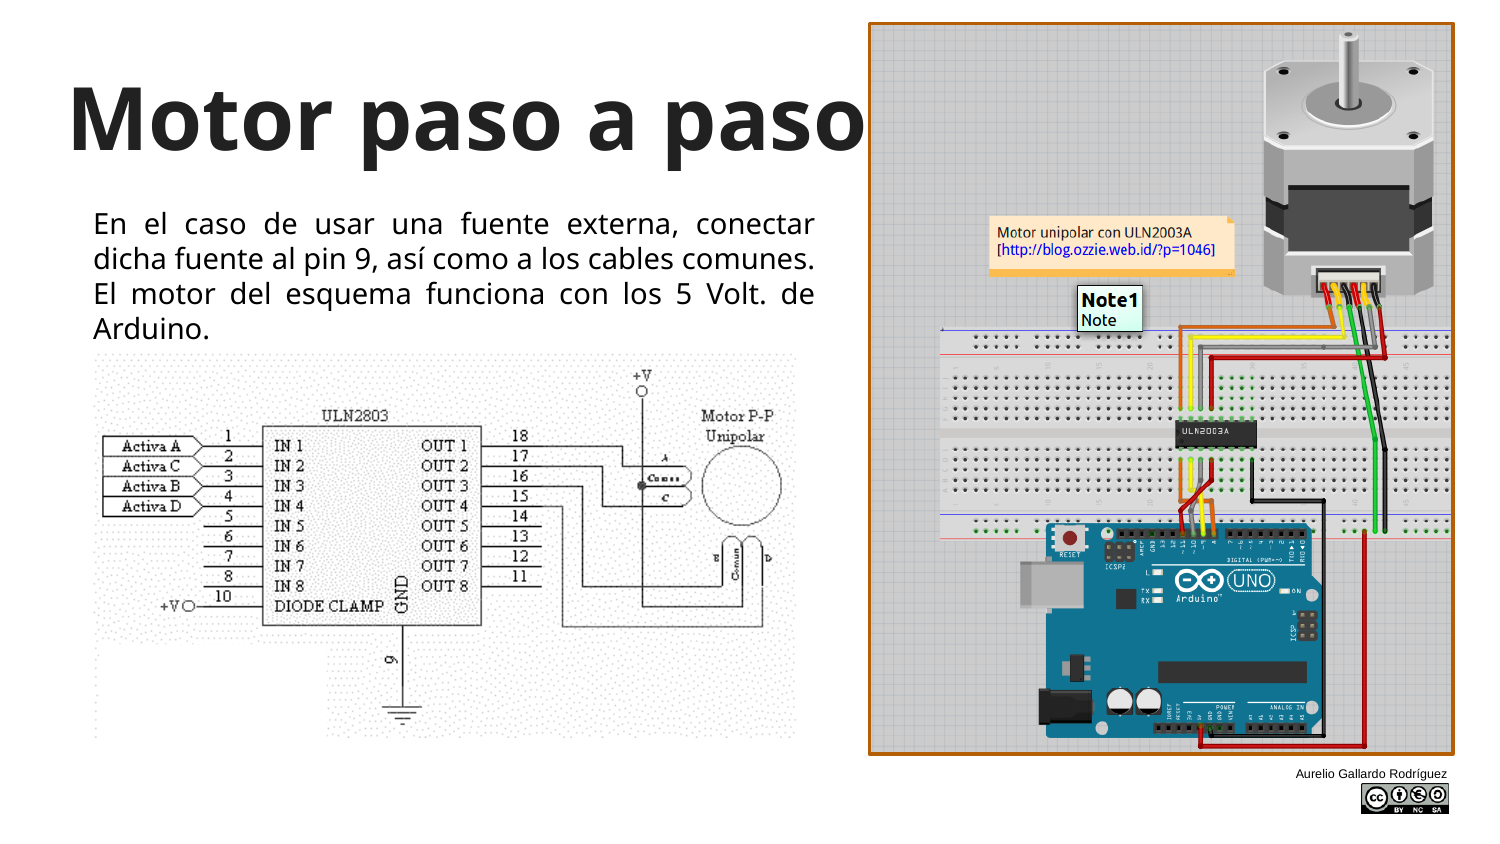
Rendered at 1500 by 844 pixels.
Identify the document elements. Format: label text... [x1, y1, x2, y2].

title Motor paso a paso. [51, 48, 865, 180]
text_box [91, 347, 799, 753]
text_box En el caso de usar una fuente externa, conectar dicha fuente al pin 9, así como a los cables comunes. El motor del esquema funciona con los 5 Volt. de Arduino. [78, 190, 831, 312]
picture [870, 24, 1452, 753]
picture [1361, 783, 1449, 814]
